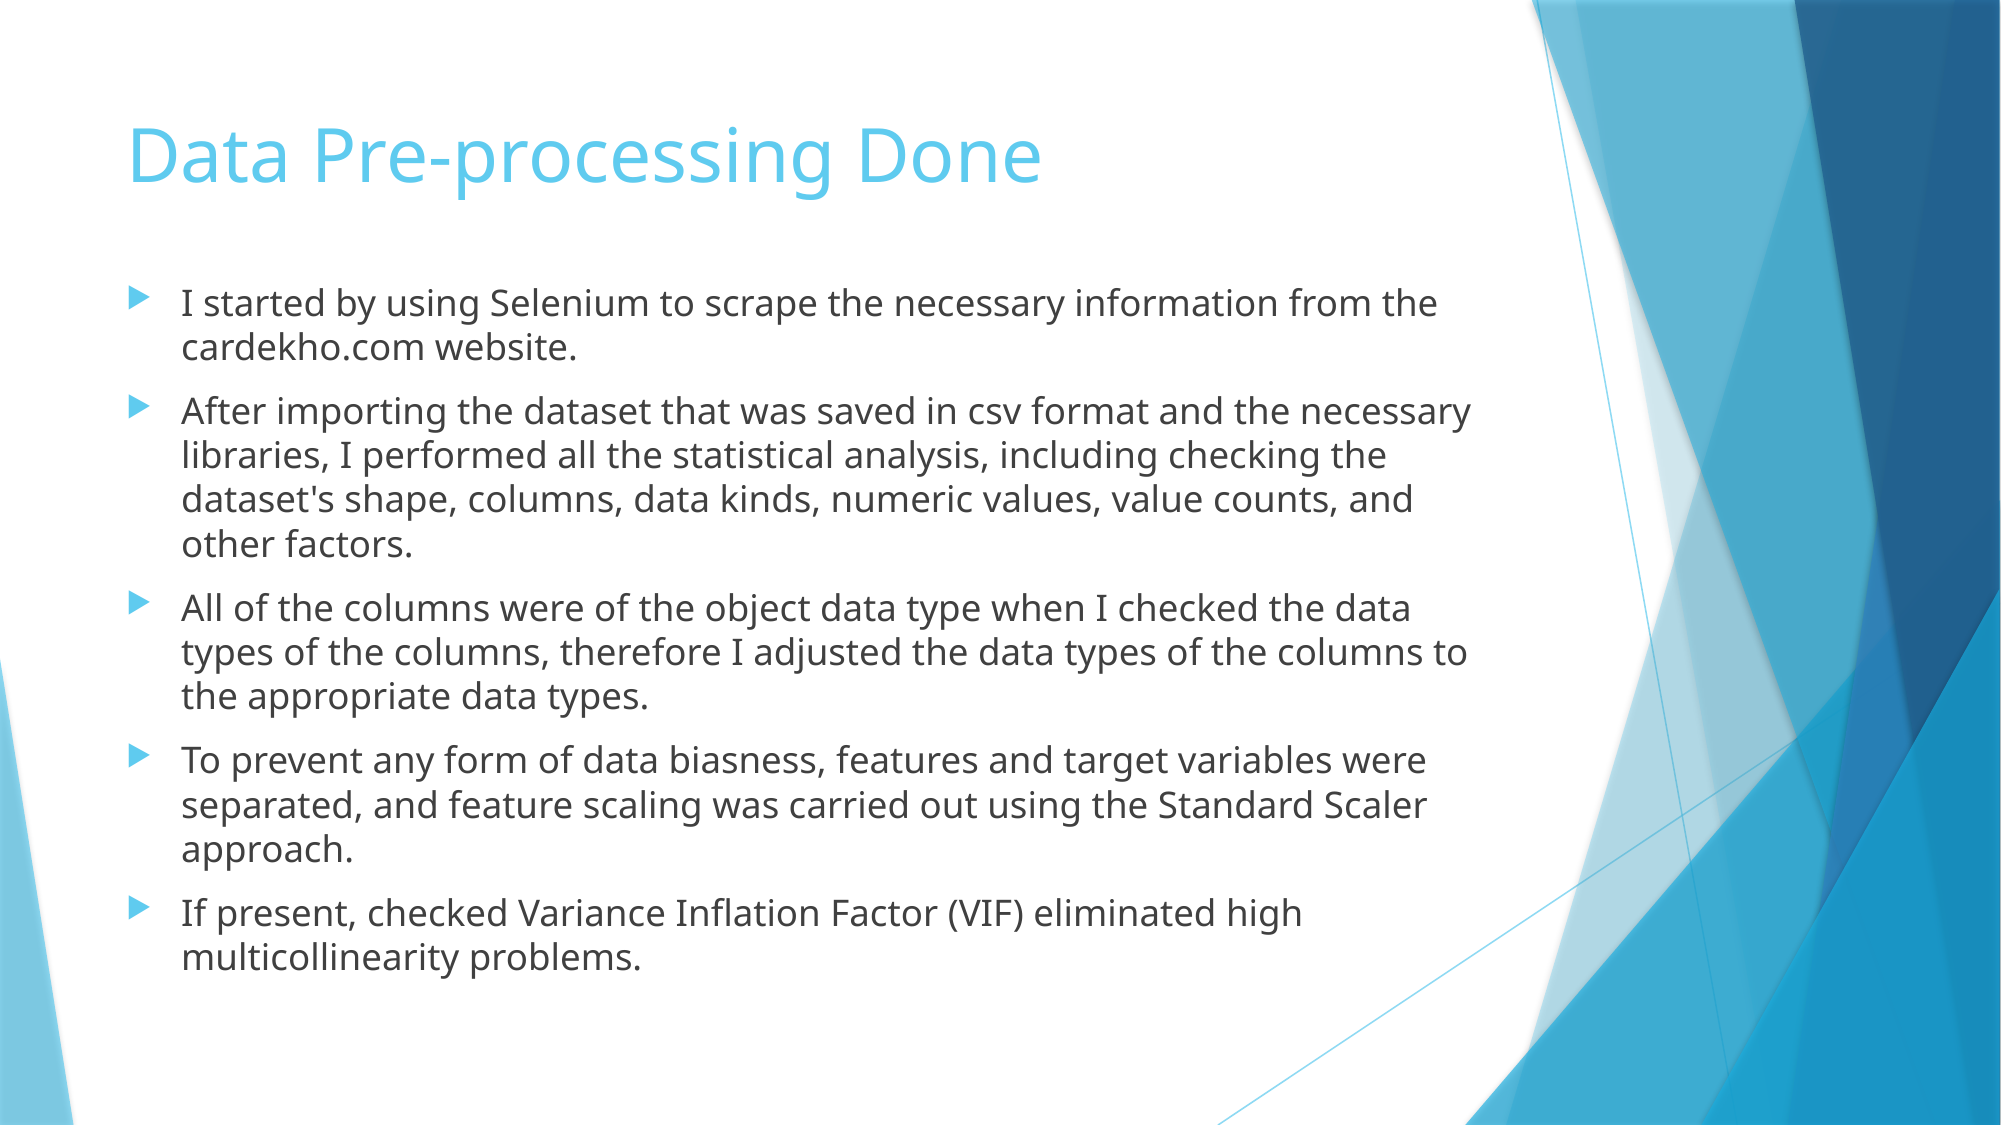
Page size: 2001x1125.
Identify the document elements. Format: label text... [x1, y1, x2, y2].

title Data Pre-processing Done [111, 99, 1522, 272]
list I started by using Selenium to scrape the necessary information from the cardekho.com website. After importing the dataset that was saved in csv format and the necessary libraries, I performed all the statistical analysis, including checking the dataset's shape, columns, data kinds, numeric values, value counts, and other factors. All of the columns were of the object data type when I checked the data types of the columns, therefore I adjusted the data types of the columns to the appropriate data types. To prevent any form of data biasness, features and target variables were separated, and feature scaling was carried out using the Standard Scaler approach. If present, checked Variance Inflation Factor (VIF) eliminated high multicollinearity problems. [111, 272, 1522, 991]
